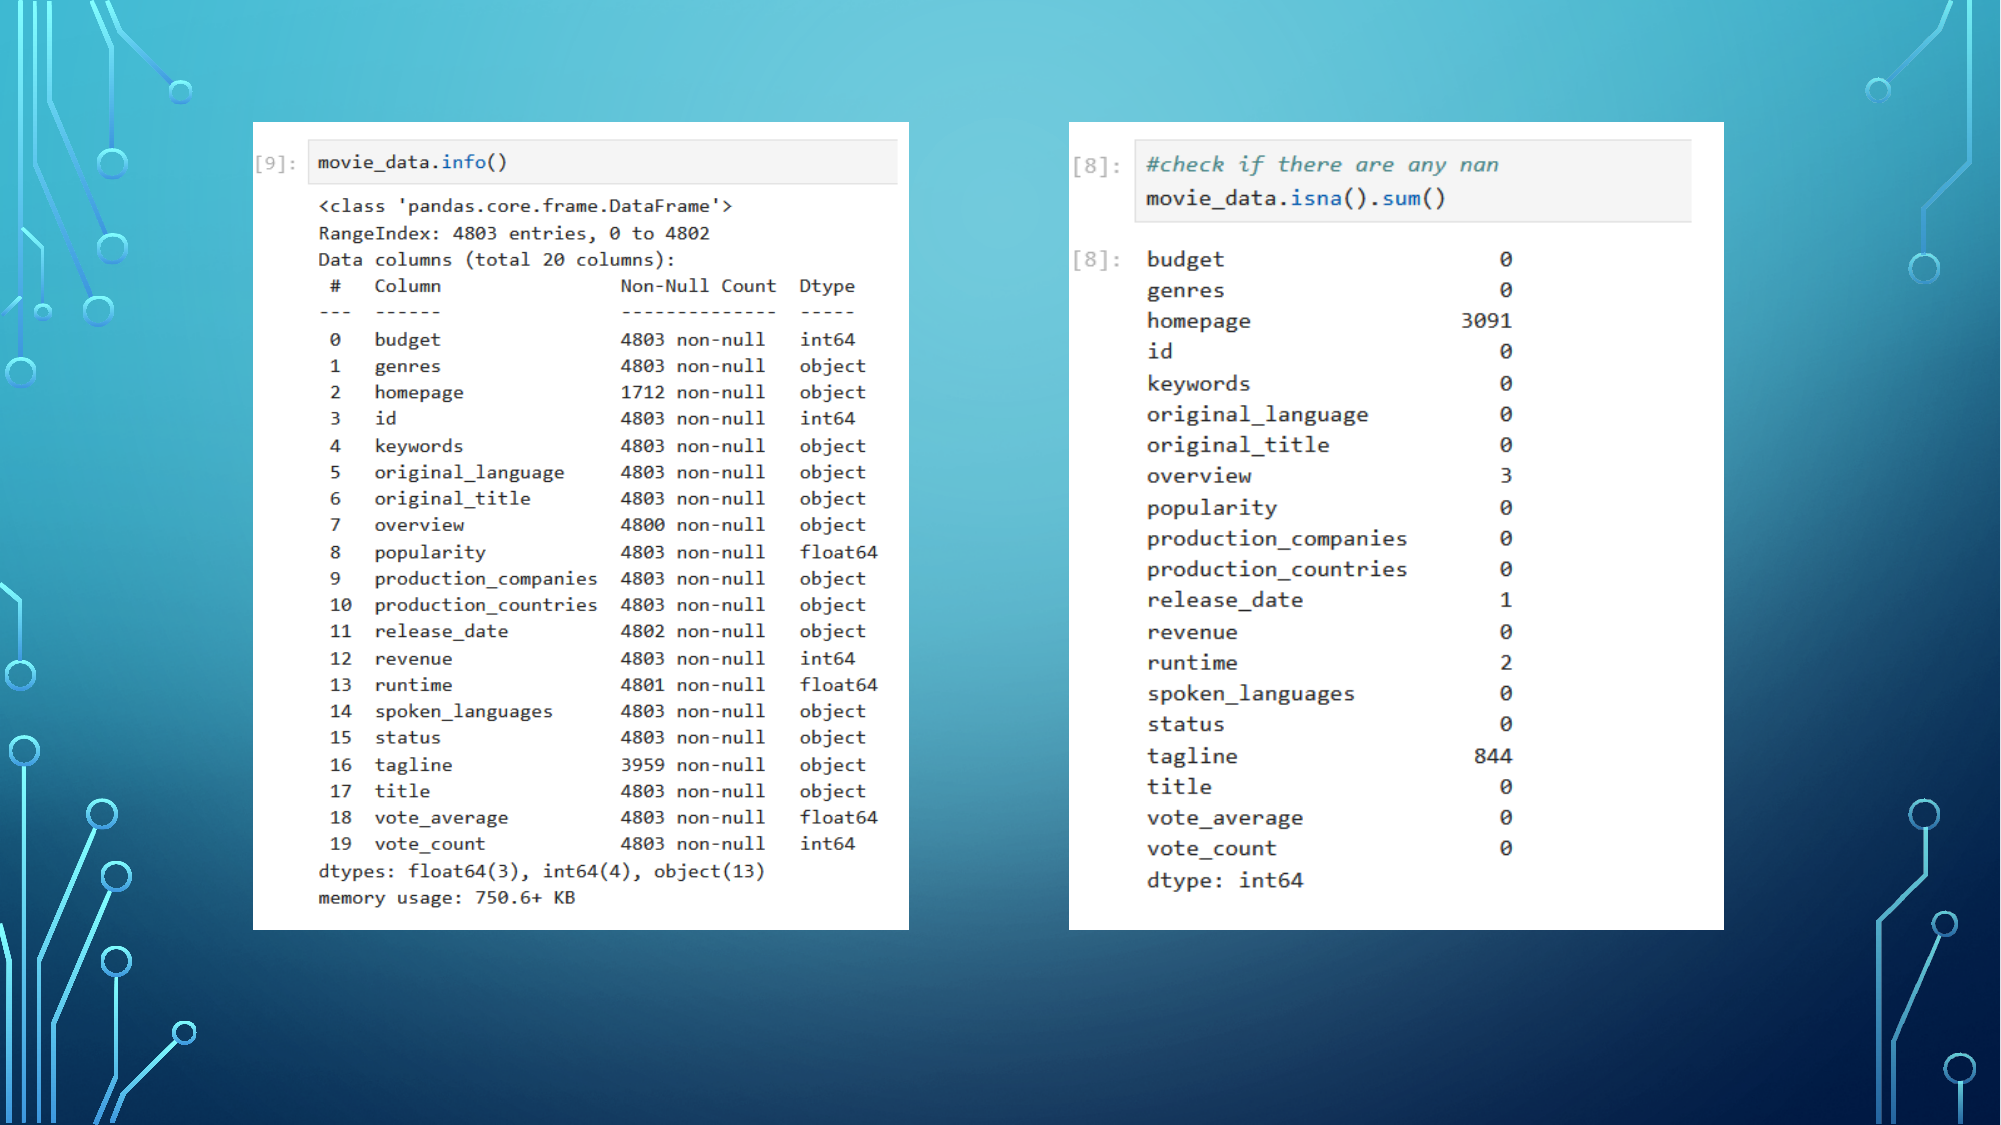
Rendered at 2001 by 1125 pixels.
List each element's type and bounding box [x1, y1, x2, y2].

picture [1069, 122, 1724, 931]
picture [252, 122, 909, 931]
